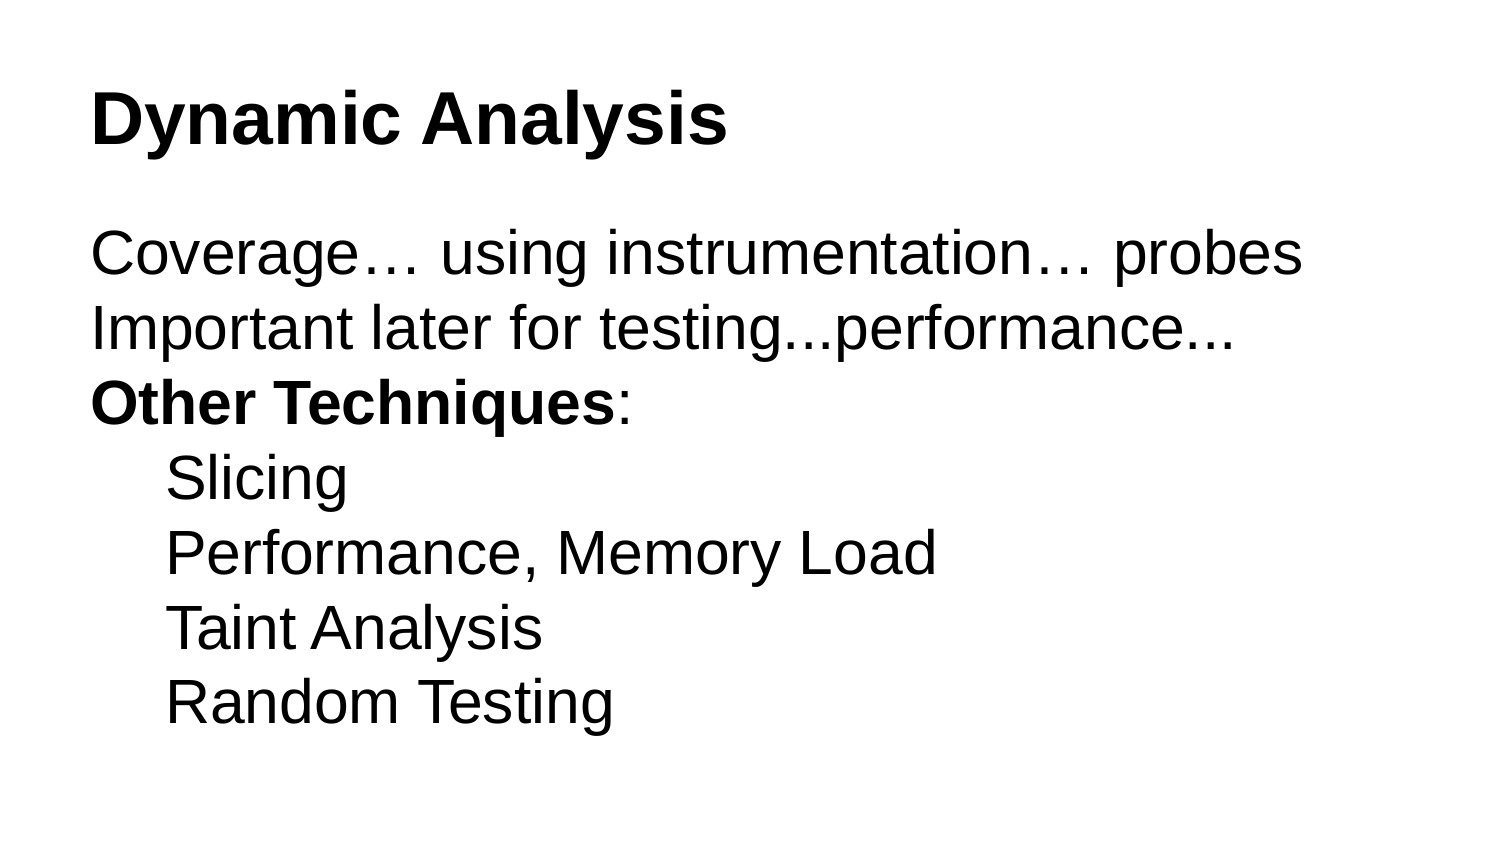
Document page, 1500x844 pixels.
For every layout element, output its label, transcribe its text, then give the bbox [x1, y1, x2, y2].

title Dynamic Analysis [75, 33, 1425, 175]
list Coverage… using instrumentation… probes Important later for testing...performance... Other Techniques: Slicing Performance, Memory Load Taint Analysis Random Testing [75, 196, 1425, 808]
